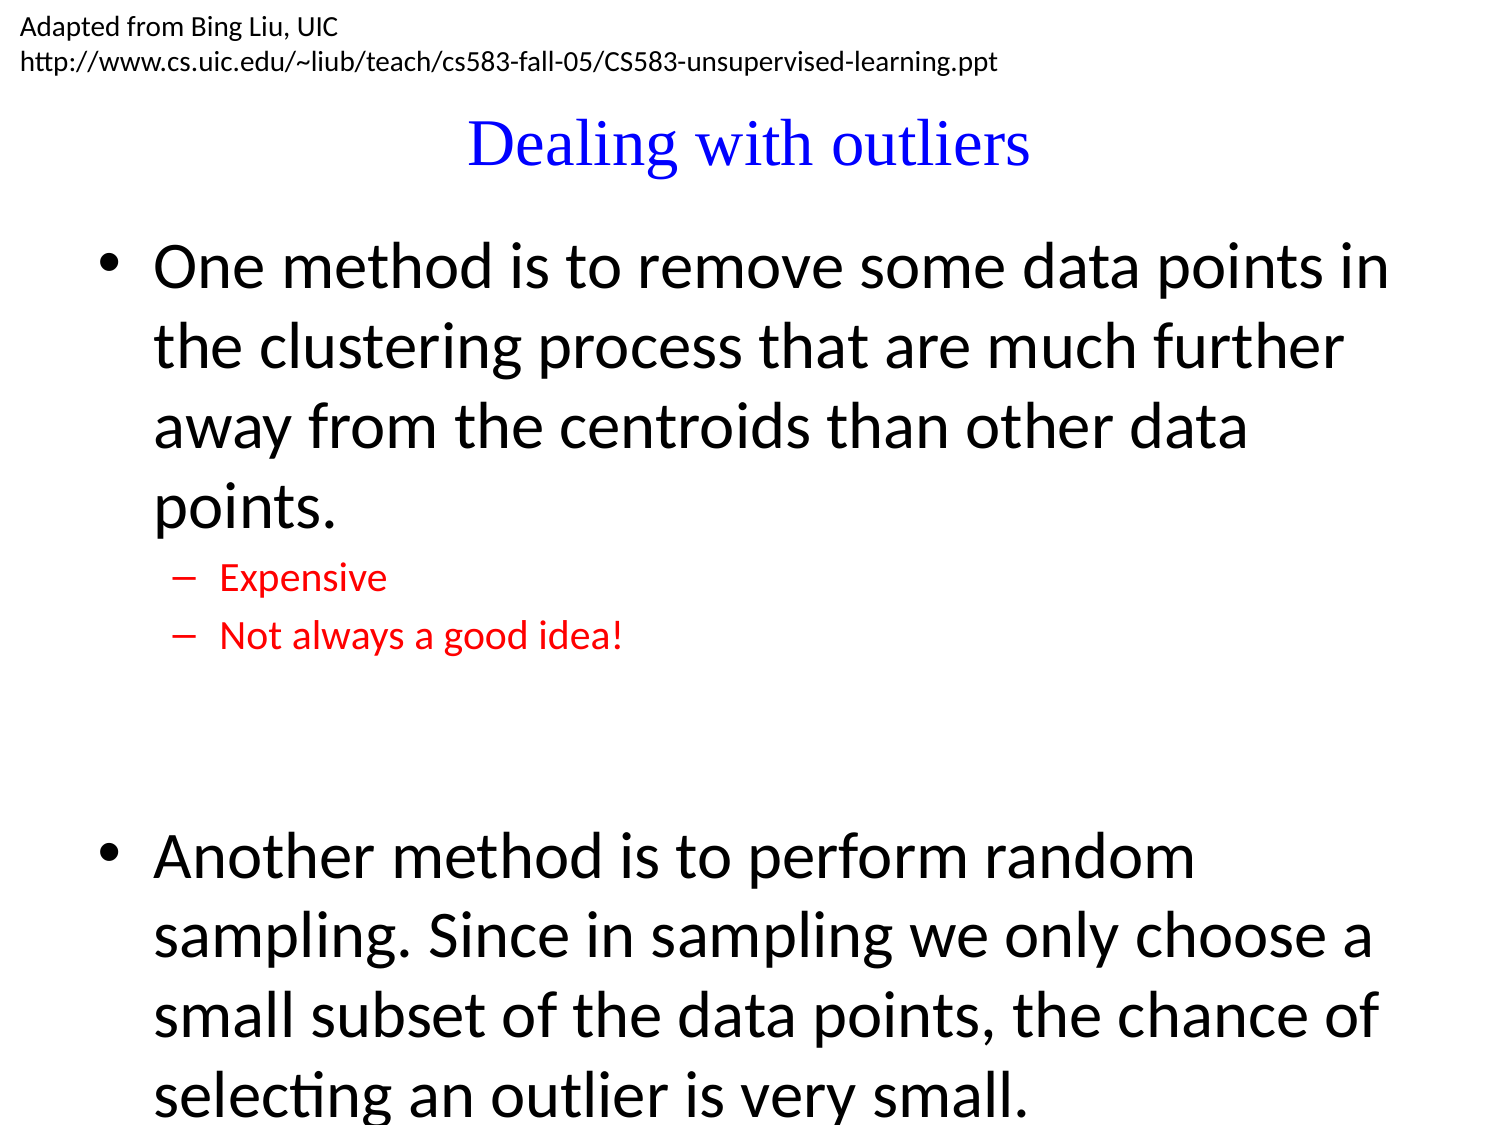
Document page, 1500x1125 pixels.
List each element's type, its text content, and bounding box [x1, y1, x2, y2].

list One method is to remove some data points in the clustering process that are much further away from the centroids than other data points. Expensive Not always a good idea! Another method is to perform random sampling. Since in sampling we only choose a small subset of the data points, the chance of selecting an outlier is very small. Assign the rest of the data points to the clusters by distance or similarity comparison, or classification [82, 214, 1433, 977]
text_box Adapted from Bing Liu, UIC http://www.cs.uic.edu/~liub/teach/cs583-fall-05/CS583-unsupervised-learning.ppt [5, 0, 1014, 85]
title Dealing with outliers [75, 45, 1425, 233]
